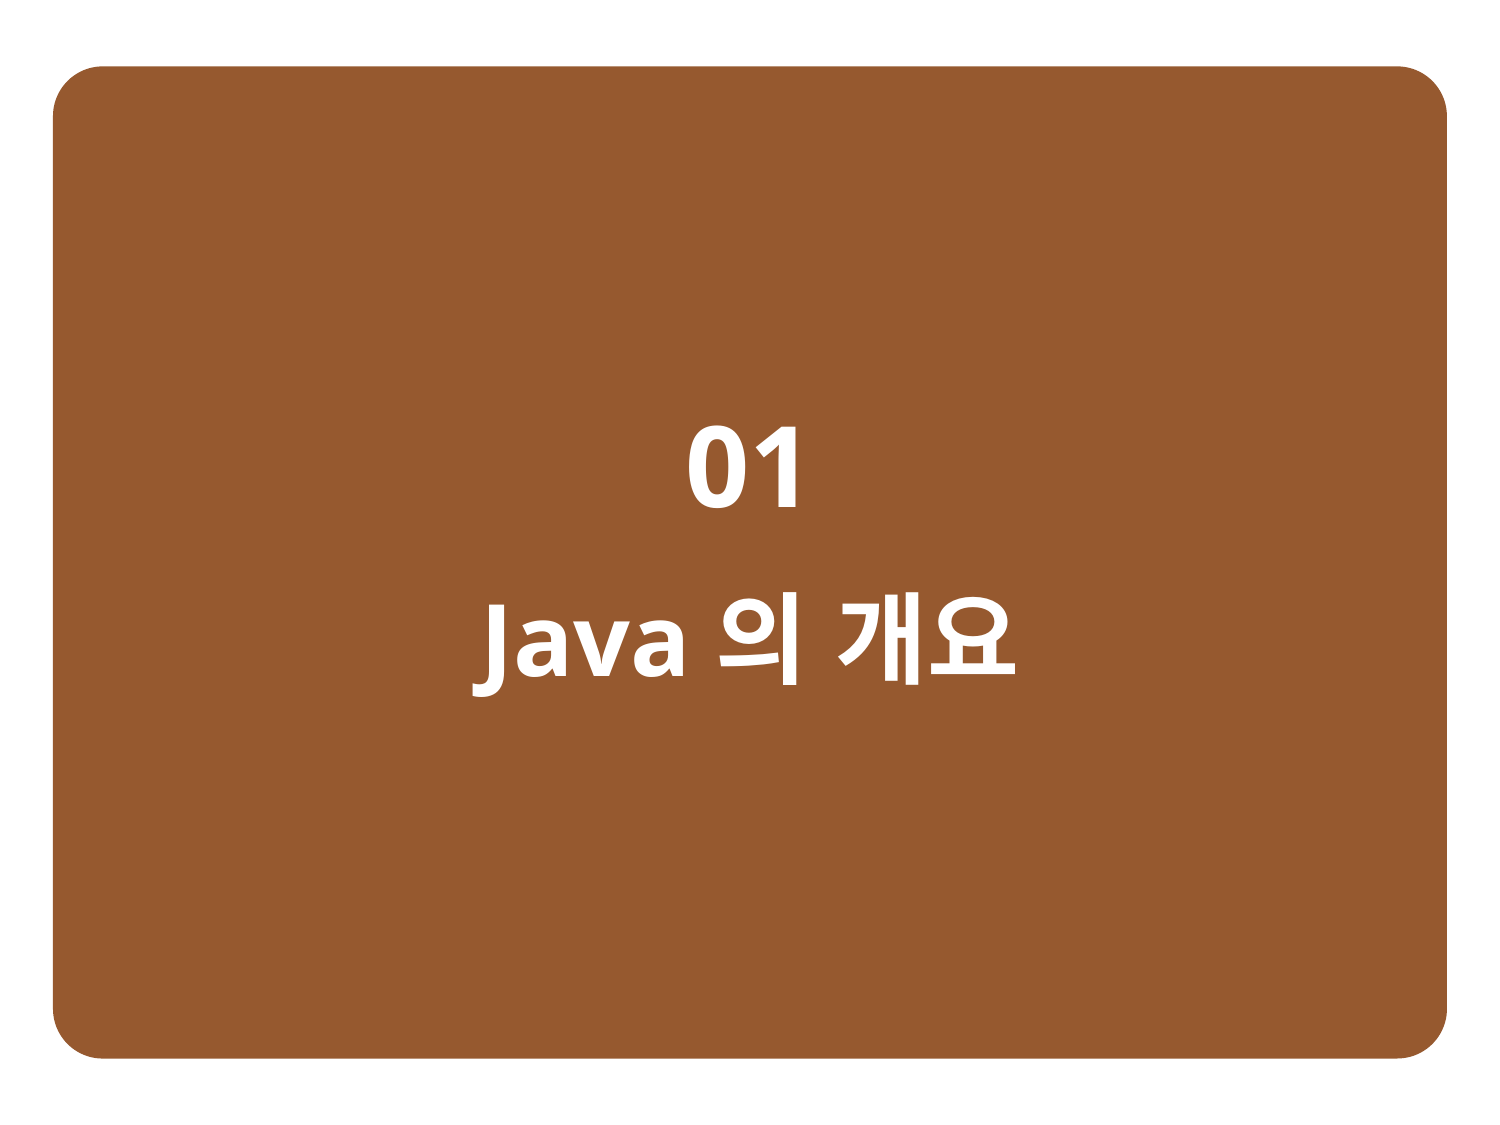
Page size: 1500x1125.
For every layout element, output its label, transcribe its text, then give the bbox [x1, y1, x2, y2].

list 01 [117, 385, 1383, 540]
list Java의 개요 [117, 559, 1383, 715]
